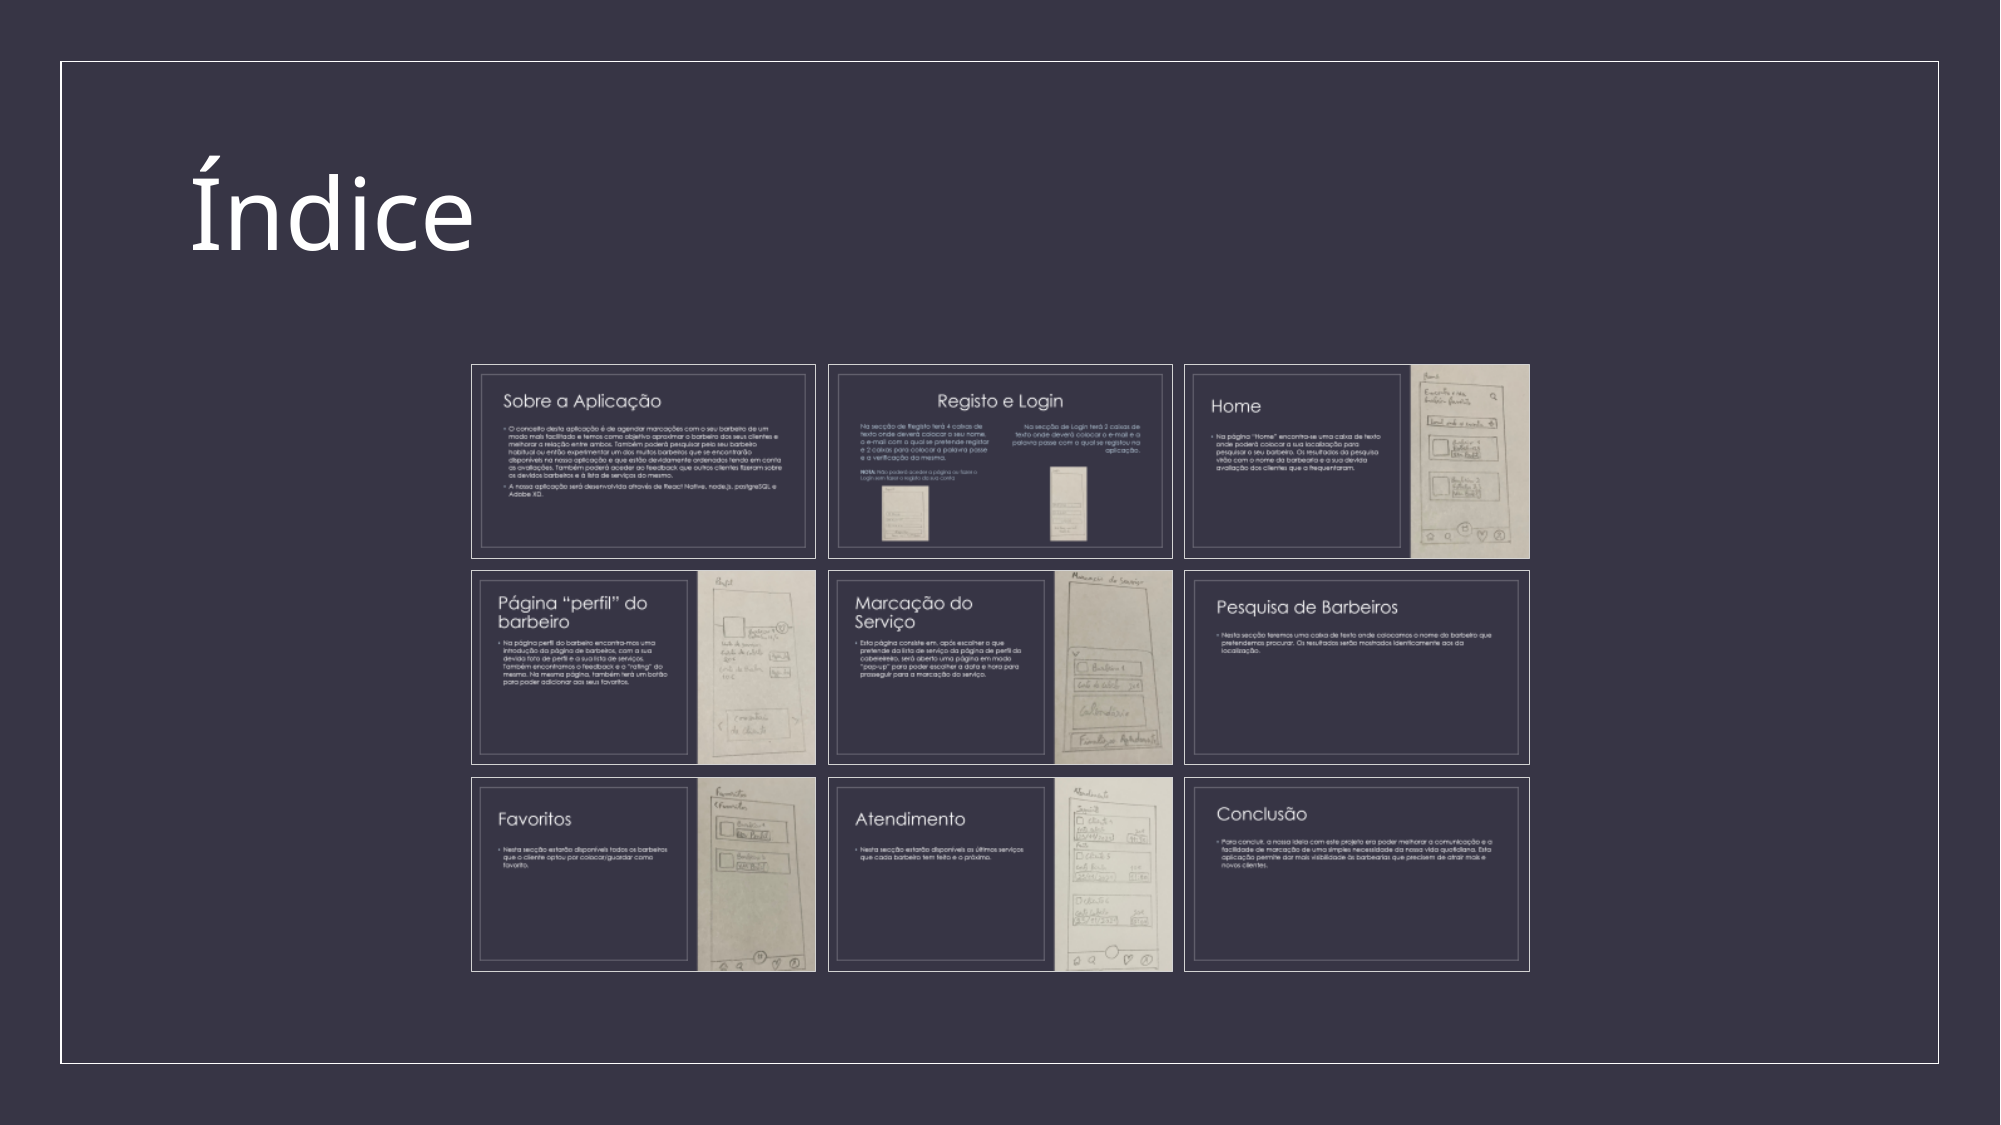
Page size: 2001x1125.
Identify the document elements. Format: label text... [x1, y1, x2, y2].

picture [829, 365, 1172, 558]
picture [472, 365, 815, 558]
picture [1185, 365, 1529, 558]
picture [472, 571, 815, 764]
picture [1185, 571, 1529, 764]
picture [472, 778, 815, 971]
picture [829, 778, 1172, 971]
title Índice [174, 105, 1825, 331]
picture [1185, 778, 1529, 971]
picture [829, 571, 1172, 764]
